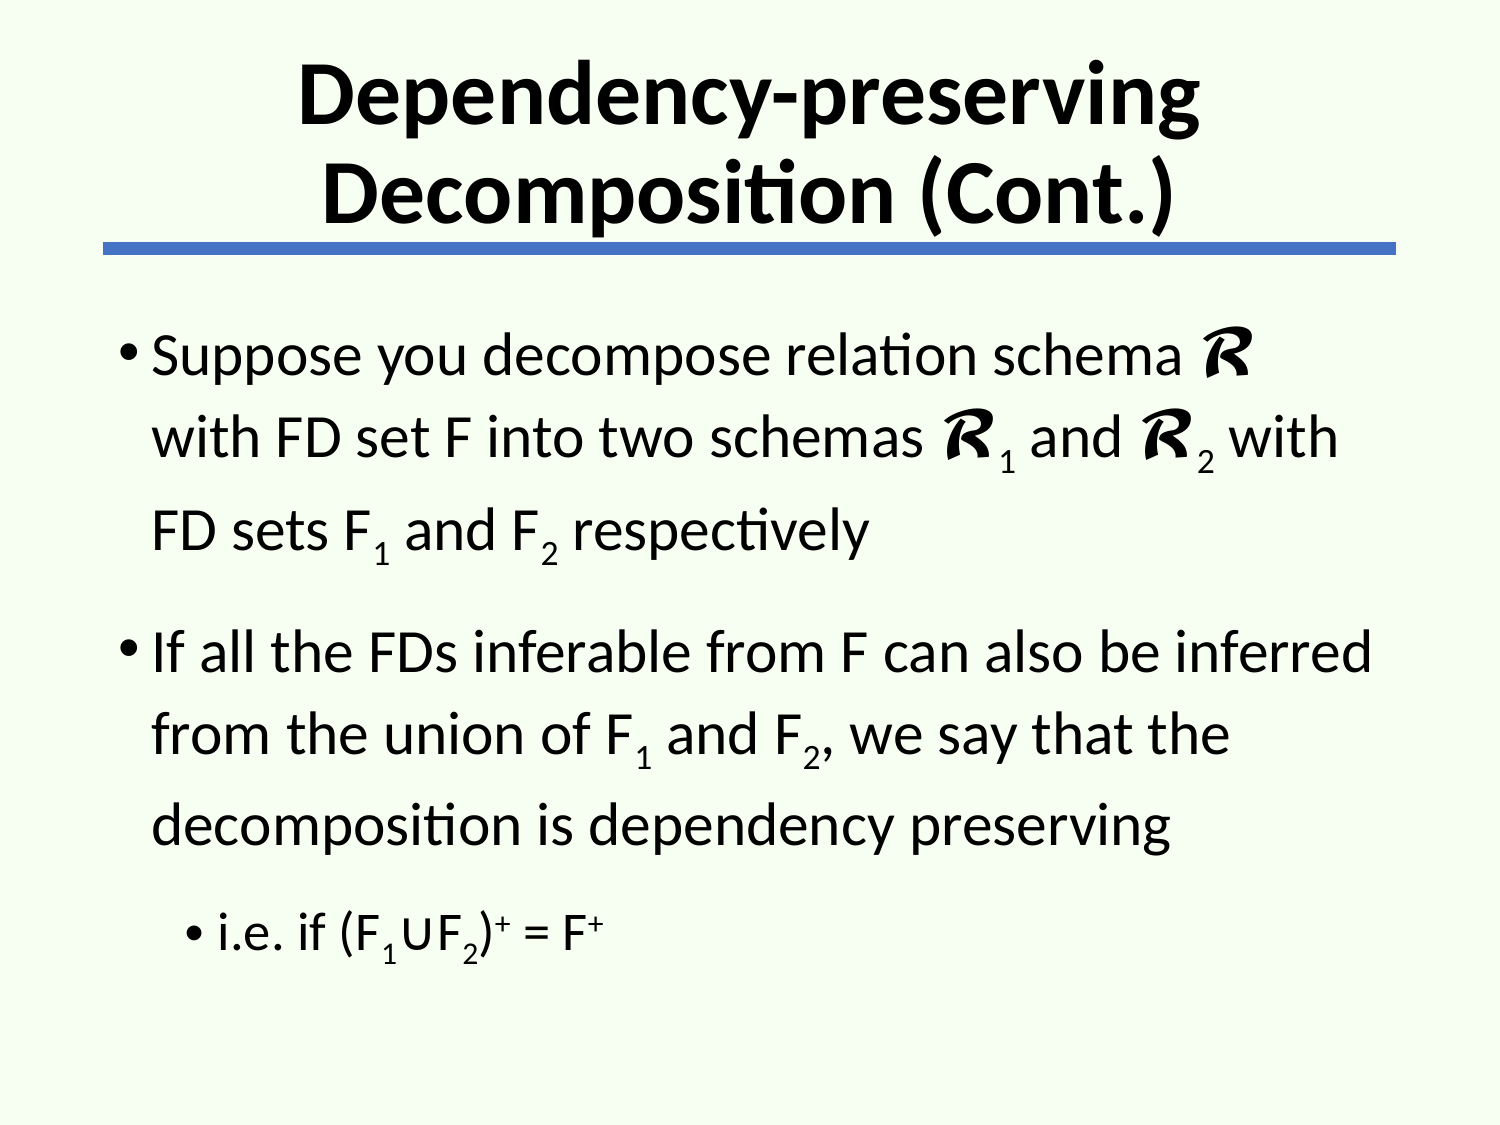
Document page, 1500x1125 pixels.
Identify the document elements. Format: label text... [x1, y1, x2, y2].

list Suppose you decompose relation schema 𝓡 with FD set F into two schemas 𝓡1 and 𝓡2 with FD sets F1 and F2 respectively If all the FDs inferable from F can also be inferred from the union of F1 and F2, we say that the decomposition is dependency preserving i.e. if (F1∪F2)+ = F+ [103, 299, 1397, 1043]
title Dependency-preserving Decomposition (Cont.) [103, 35, 1397, 253]
